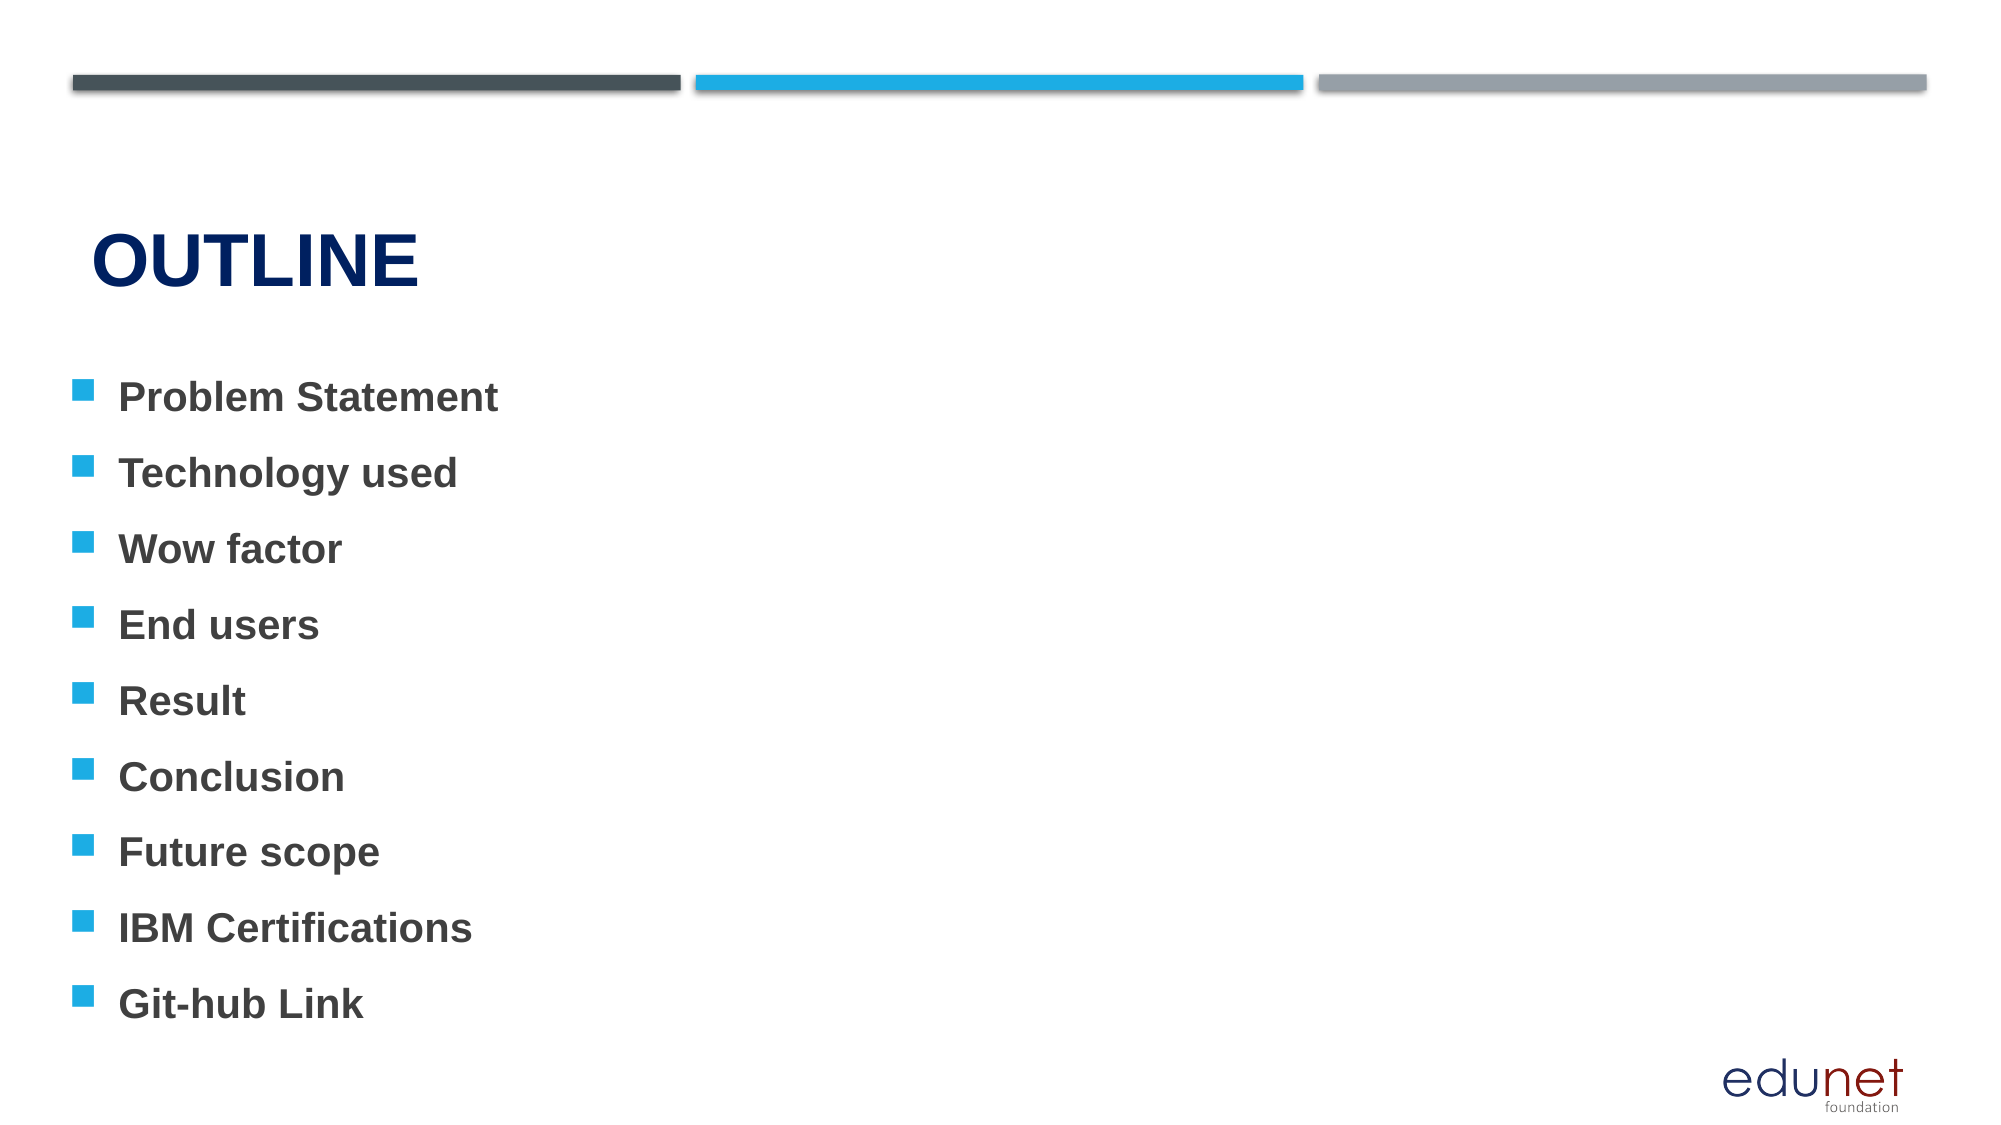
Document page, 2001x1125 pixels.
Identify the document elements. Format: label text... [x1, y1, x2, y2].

list Problem Statement Technology used Wow factor End users Result Conclusion Future scope IBM Certifications Git-hub Link [53, 281, 1861, 1125]
title OUTLINE [76, 91, 1802, 281]
picture [1861, 1056, 1905, 1116]
